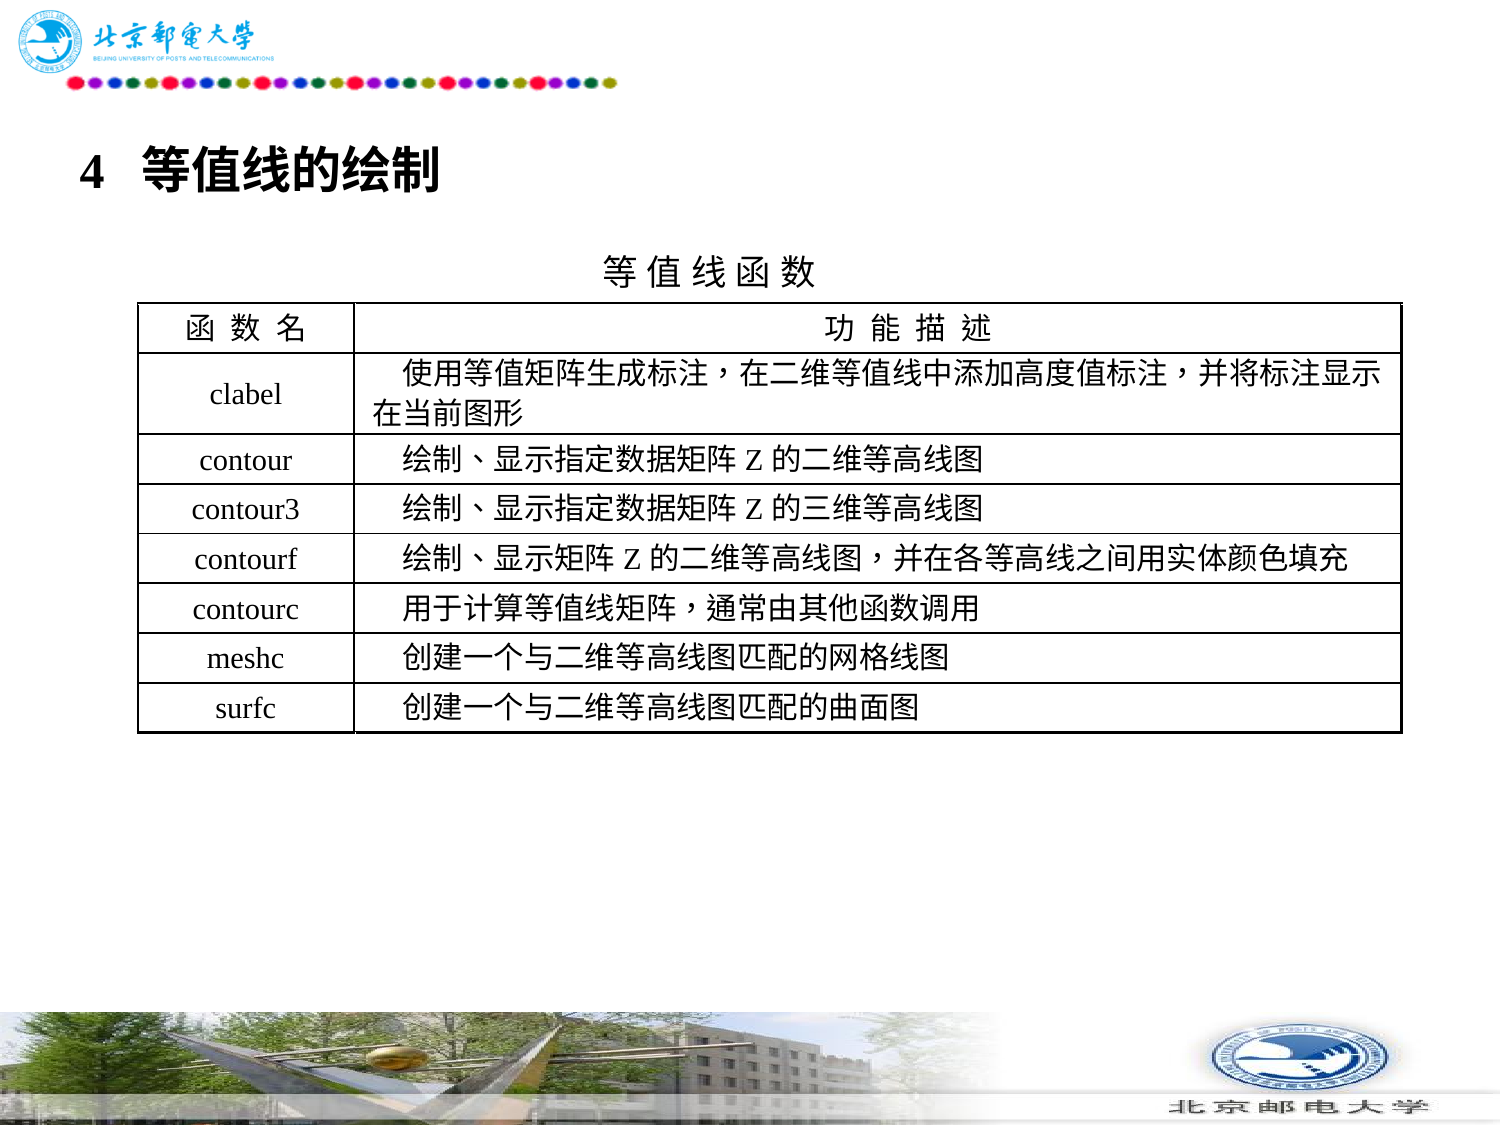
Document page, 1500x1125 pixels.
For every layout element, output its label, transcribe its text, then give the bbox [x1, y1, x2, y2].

title 4 等值线的绘制 [64, 113, 1397, 197]
picture [17, 2, 625, 95]
picture [0, 1012, 1500, 1125]
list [0, 242, 1421, 787]
